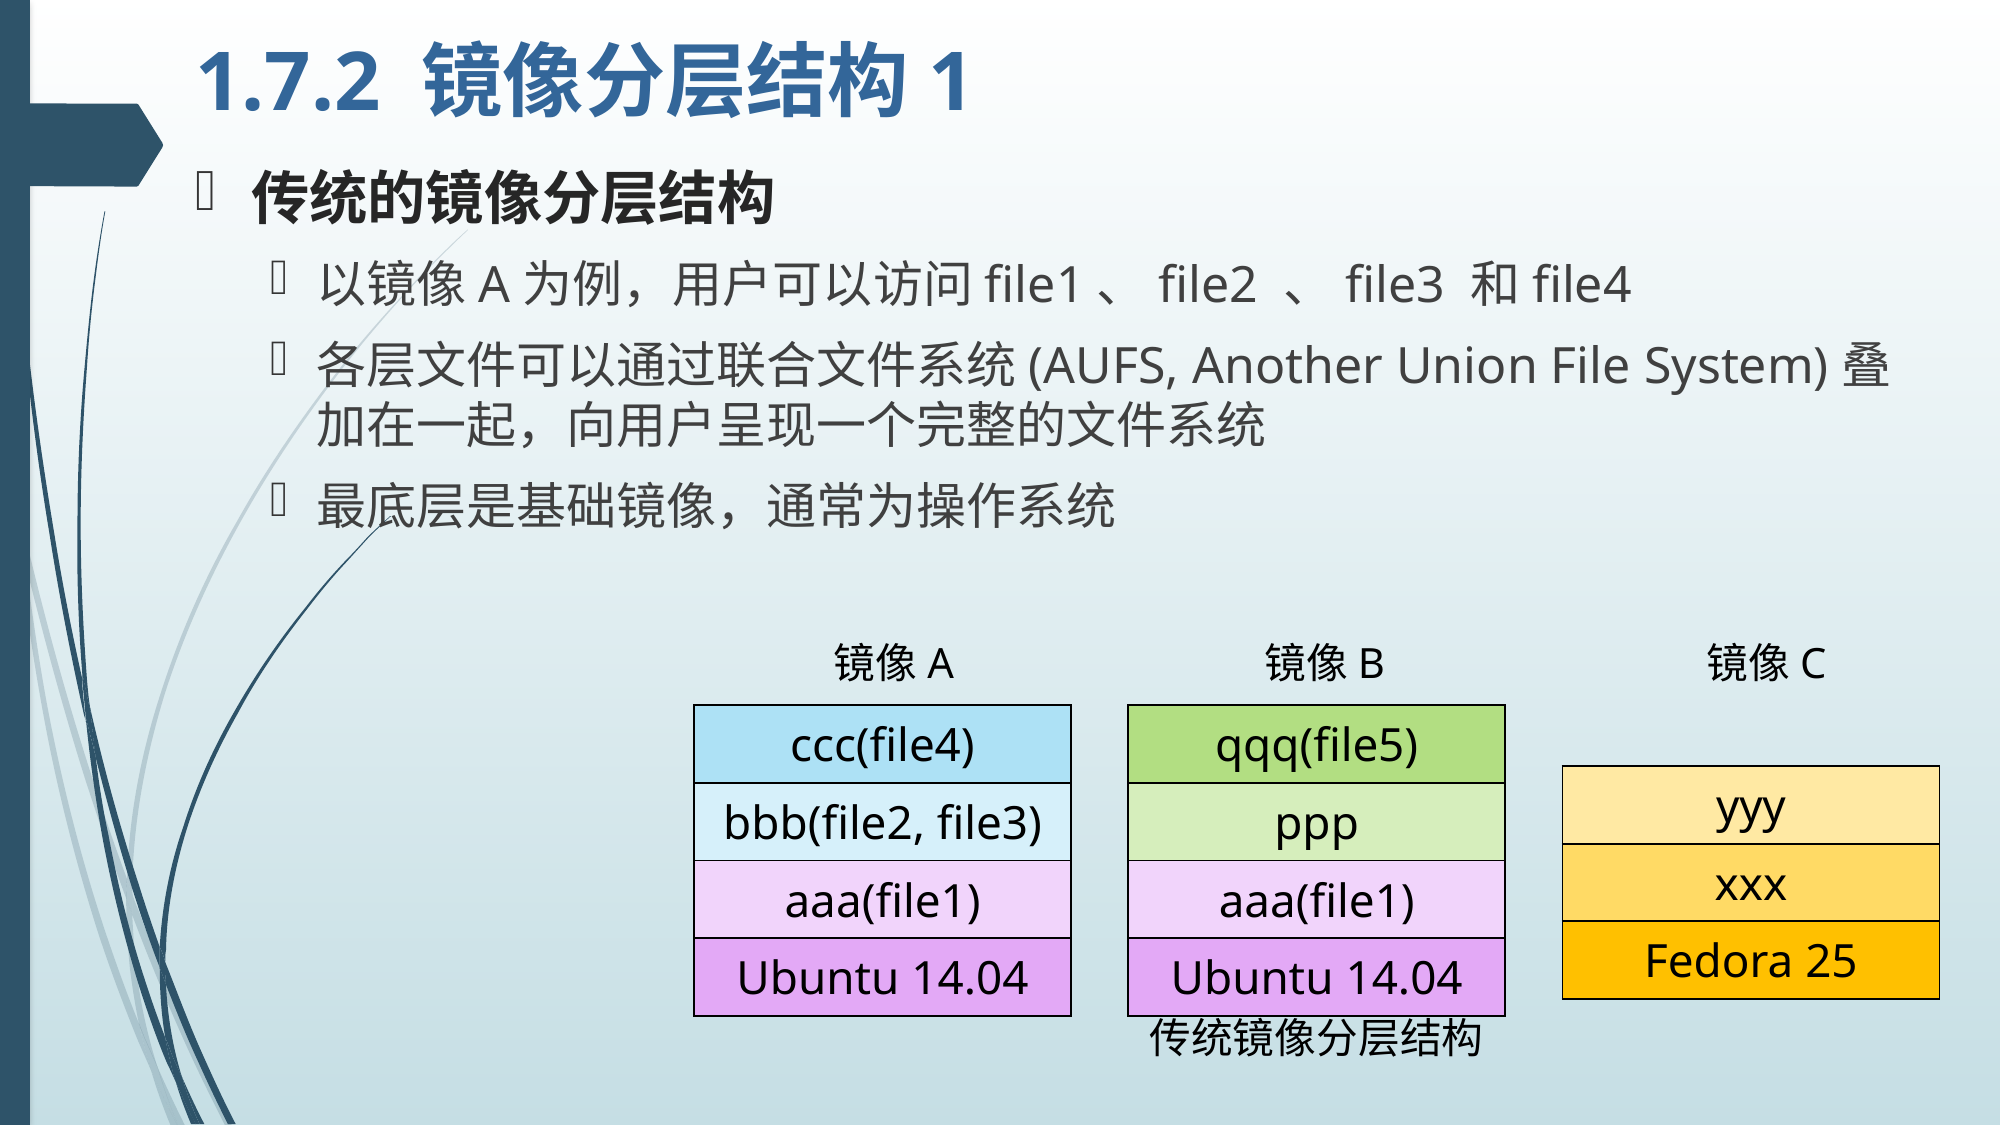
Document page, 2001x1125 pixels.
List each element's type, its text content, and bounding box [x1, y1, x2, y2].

table_cell bbb(file2, file3) [695, 784, 1070, 860]
text_box 镜像B [1249, 629, 1400, 695]
text_box 传统镜像分层结构 [1134, 1004, 1499, 1070]
text_box 镜像A [819, 629, 969, 695]
text_box 镜像C [1691, 629, 1842, 695]
table_cell xxx [1563, 845, 1939, 920]
table_header qqq(file5) [1129, 706, 1504, 782]
table_cell Ubuntu 14.04 [1129, 939, 1504, 1015]
table_cell Ubuntu 14.04 [695, 939, 1070, 1015]
table_cell aaa(file1) [1129, 861, 1504, 937]
table_cell Fedora 25 [1563, 922, 1939, 998]
table_cell ppp [1129, 784, 1504, 860]
table_cell aaa(file1) [695, 861, 1070, 937]
table_header yyy [1563, 767, 1939, 843]
list 传统的镜像分层结构 以镜像A为例，用户可以访问file1、file2 、file3 和file4 各层文件可以通过联合文件系统(AUFS, Another Union File System)叠加在一起，向用户呈现一个完整的文件系统 最底层是基础镜像，通常为操作系统 [179, 154, 1955, 1103]
table_header ccc(file4) [695, 706, 1070, 782]
title 1.7.2 镜像分层结构1 [179, 22, 1955, 135]
